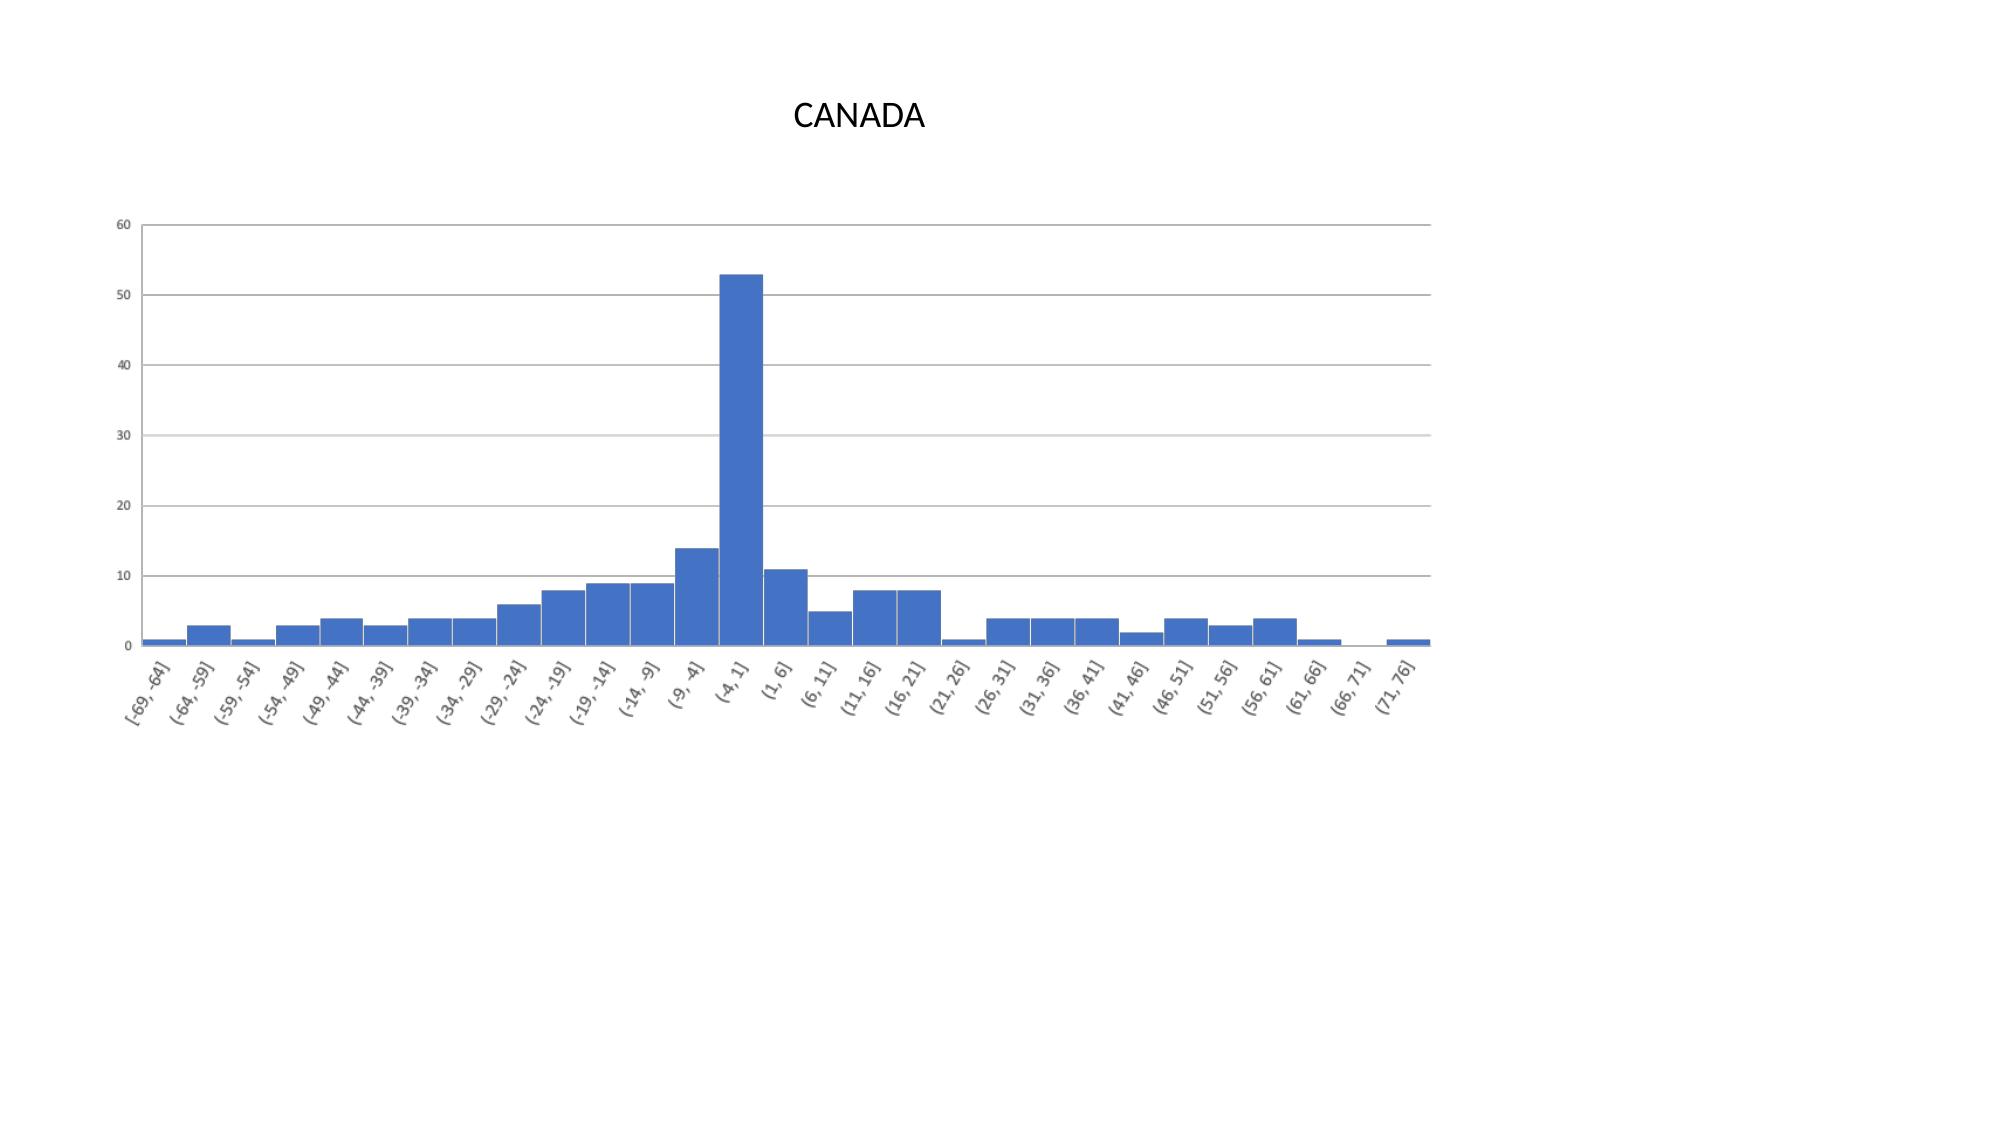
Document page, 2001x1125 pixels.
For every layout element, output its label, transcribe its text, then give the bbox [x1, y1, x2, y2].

picture [110, 208, 1889, 917]
text_box CANADA [778, 82, 941, 143]
